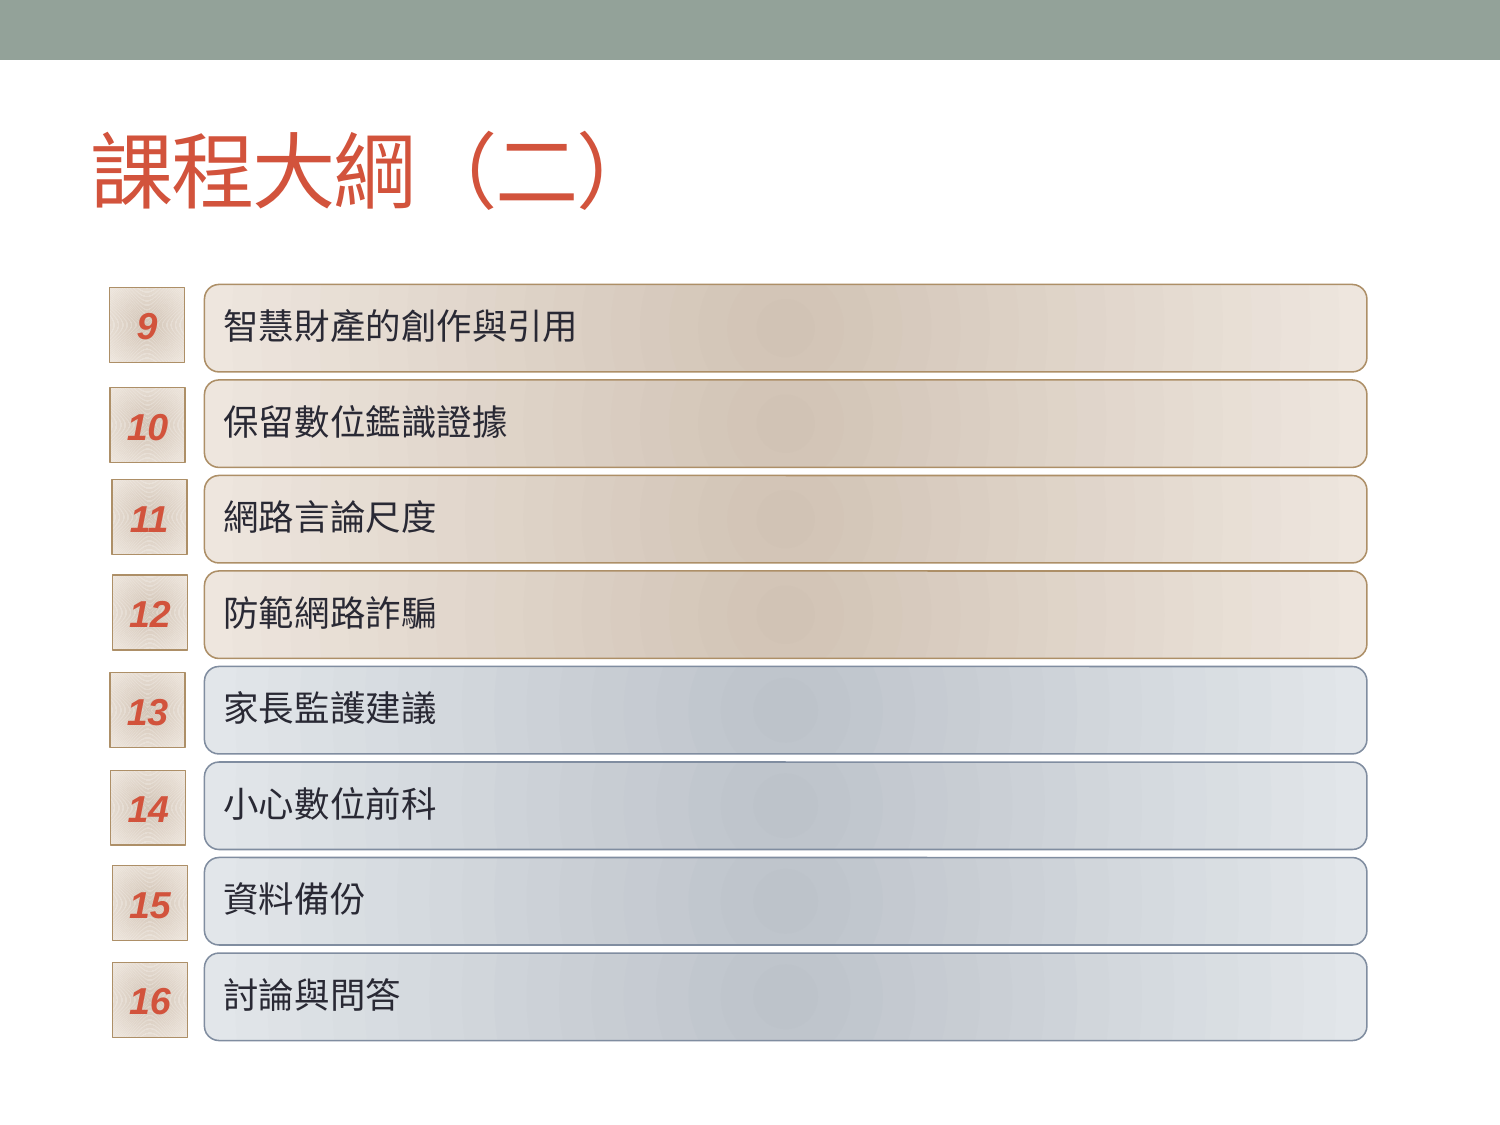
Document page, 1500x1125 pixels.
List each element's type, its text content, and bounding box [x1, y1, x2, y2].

text_box 14 [110, 770, 186, 846]
text_box 11 [111, 479, 188, 555]
text_box 16 [112, 962, 188, 1038]
text_box 15 [112, 865, 188, 941]
text_box 10 [109, 387, 186, 463]
text_box 9 [109, 287, 185, 363]
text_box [204, 262, 1368, 1063]
text_box 12 [112, 574, 188, 651]
text_box 13 [109, 672, 186, 748]
title 課程大綱（二） [75, 87, 1425, 250]
